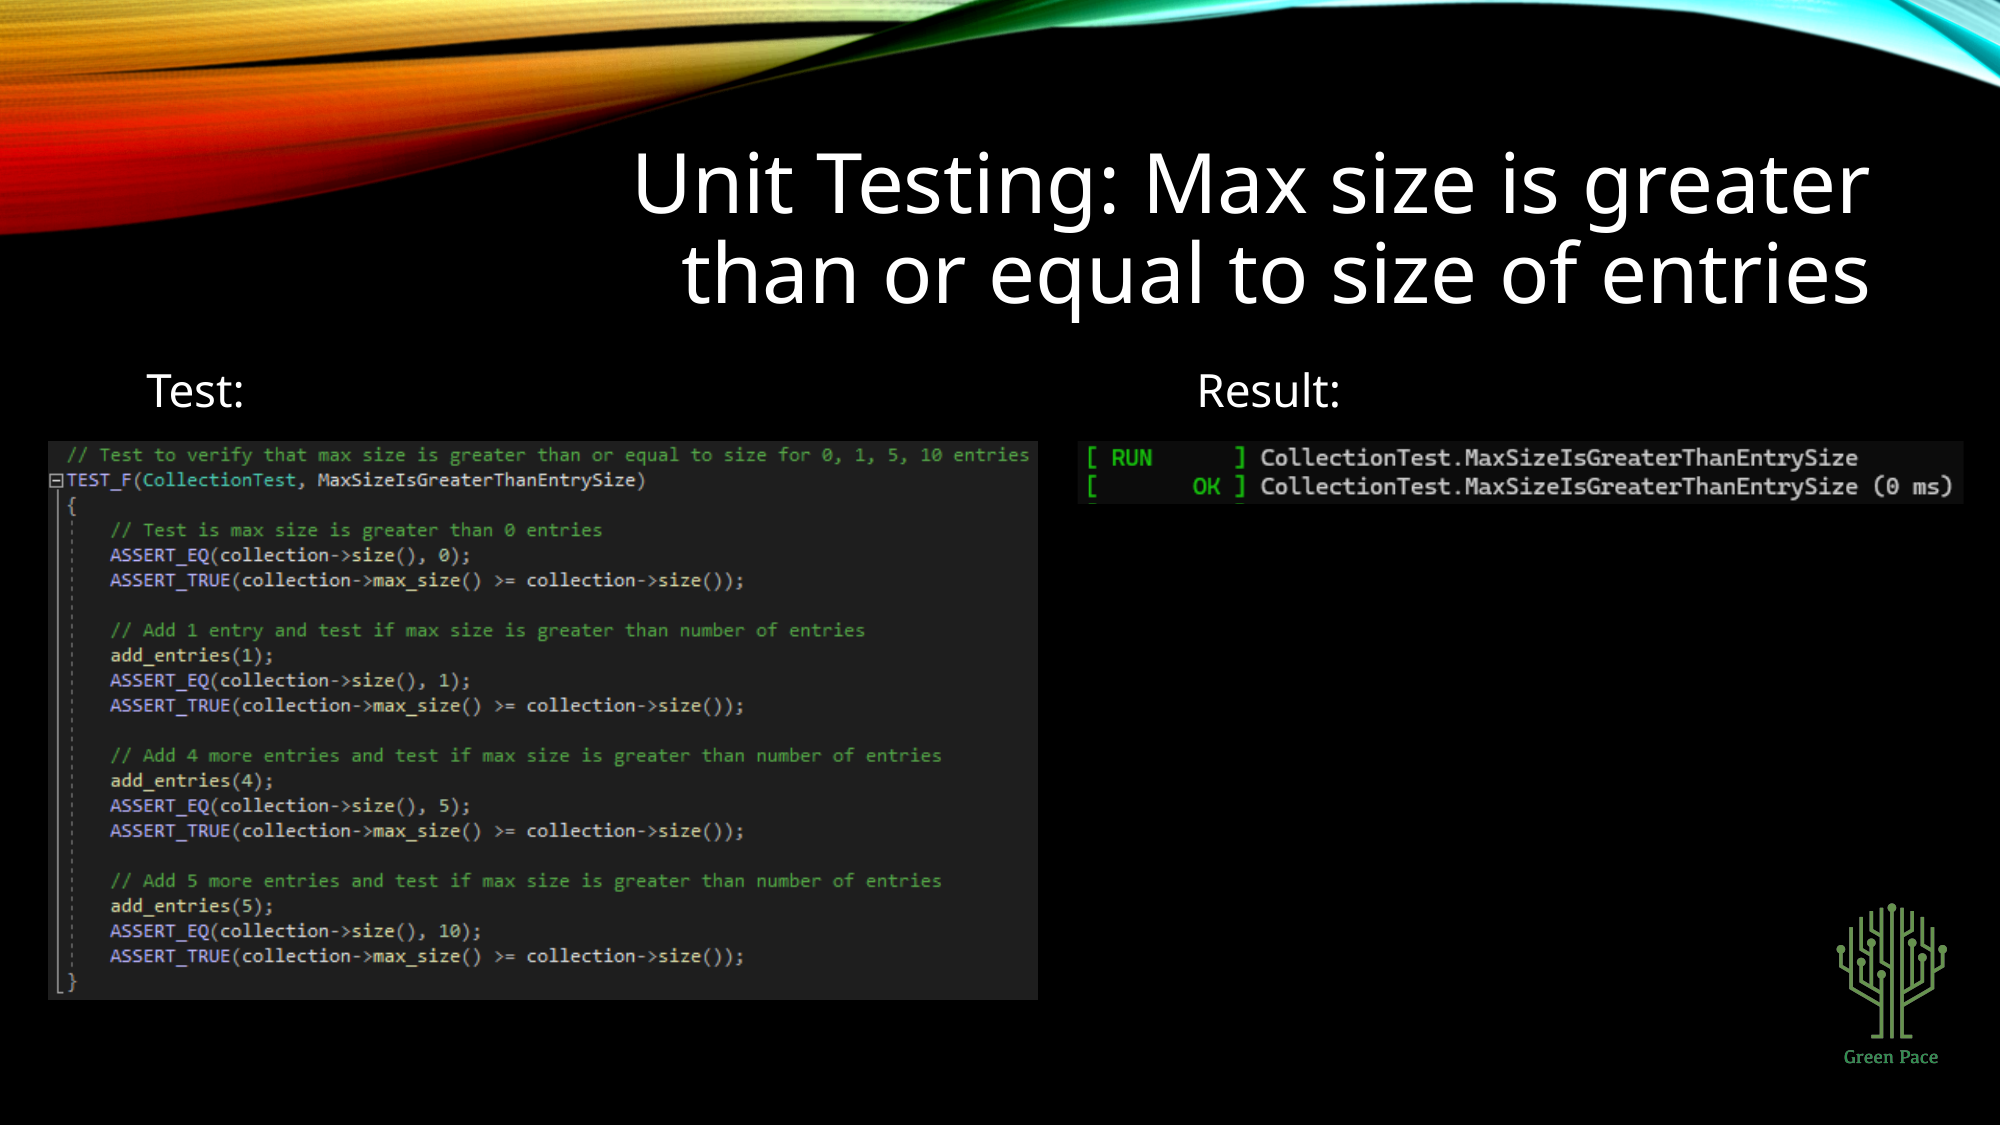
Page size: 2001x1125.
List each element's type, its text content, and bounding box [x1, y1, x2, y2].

picture [1077, 441, 1964, 504]
picture [47, 441, 1038, 1000]
list Test: Result: [112, 360, 1888, 1021]
picture [1817, 892, 1964, 1082]
title Unit Testing: Max size is greater than or equal to size of entries [474, 125, 1888, 338]
picture [0, 0, 2000, 237]
